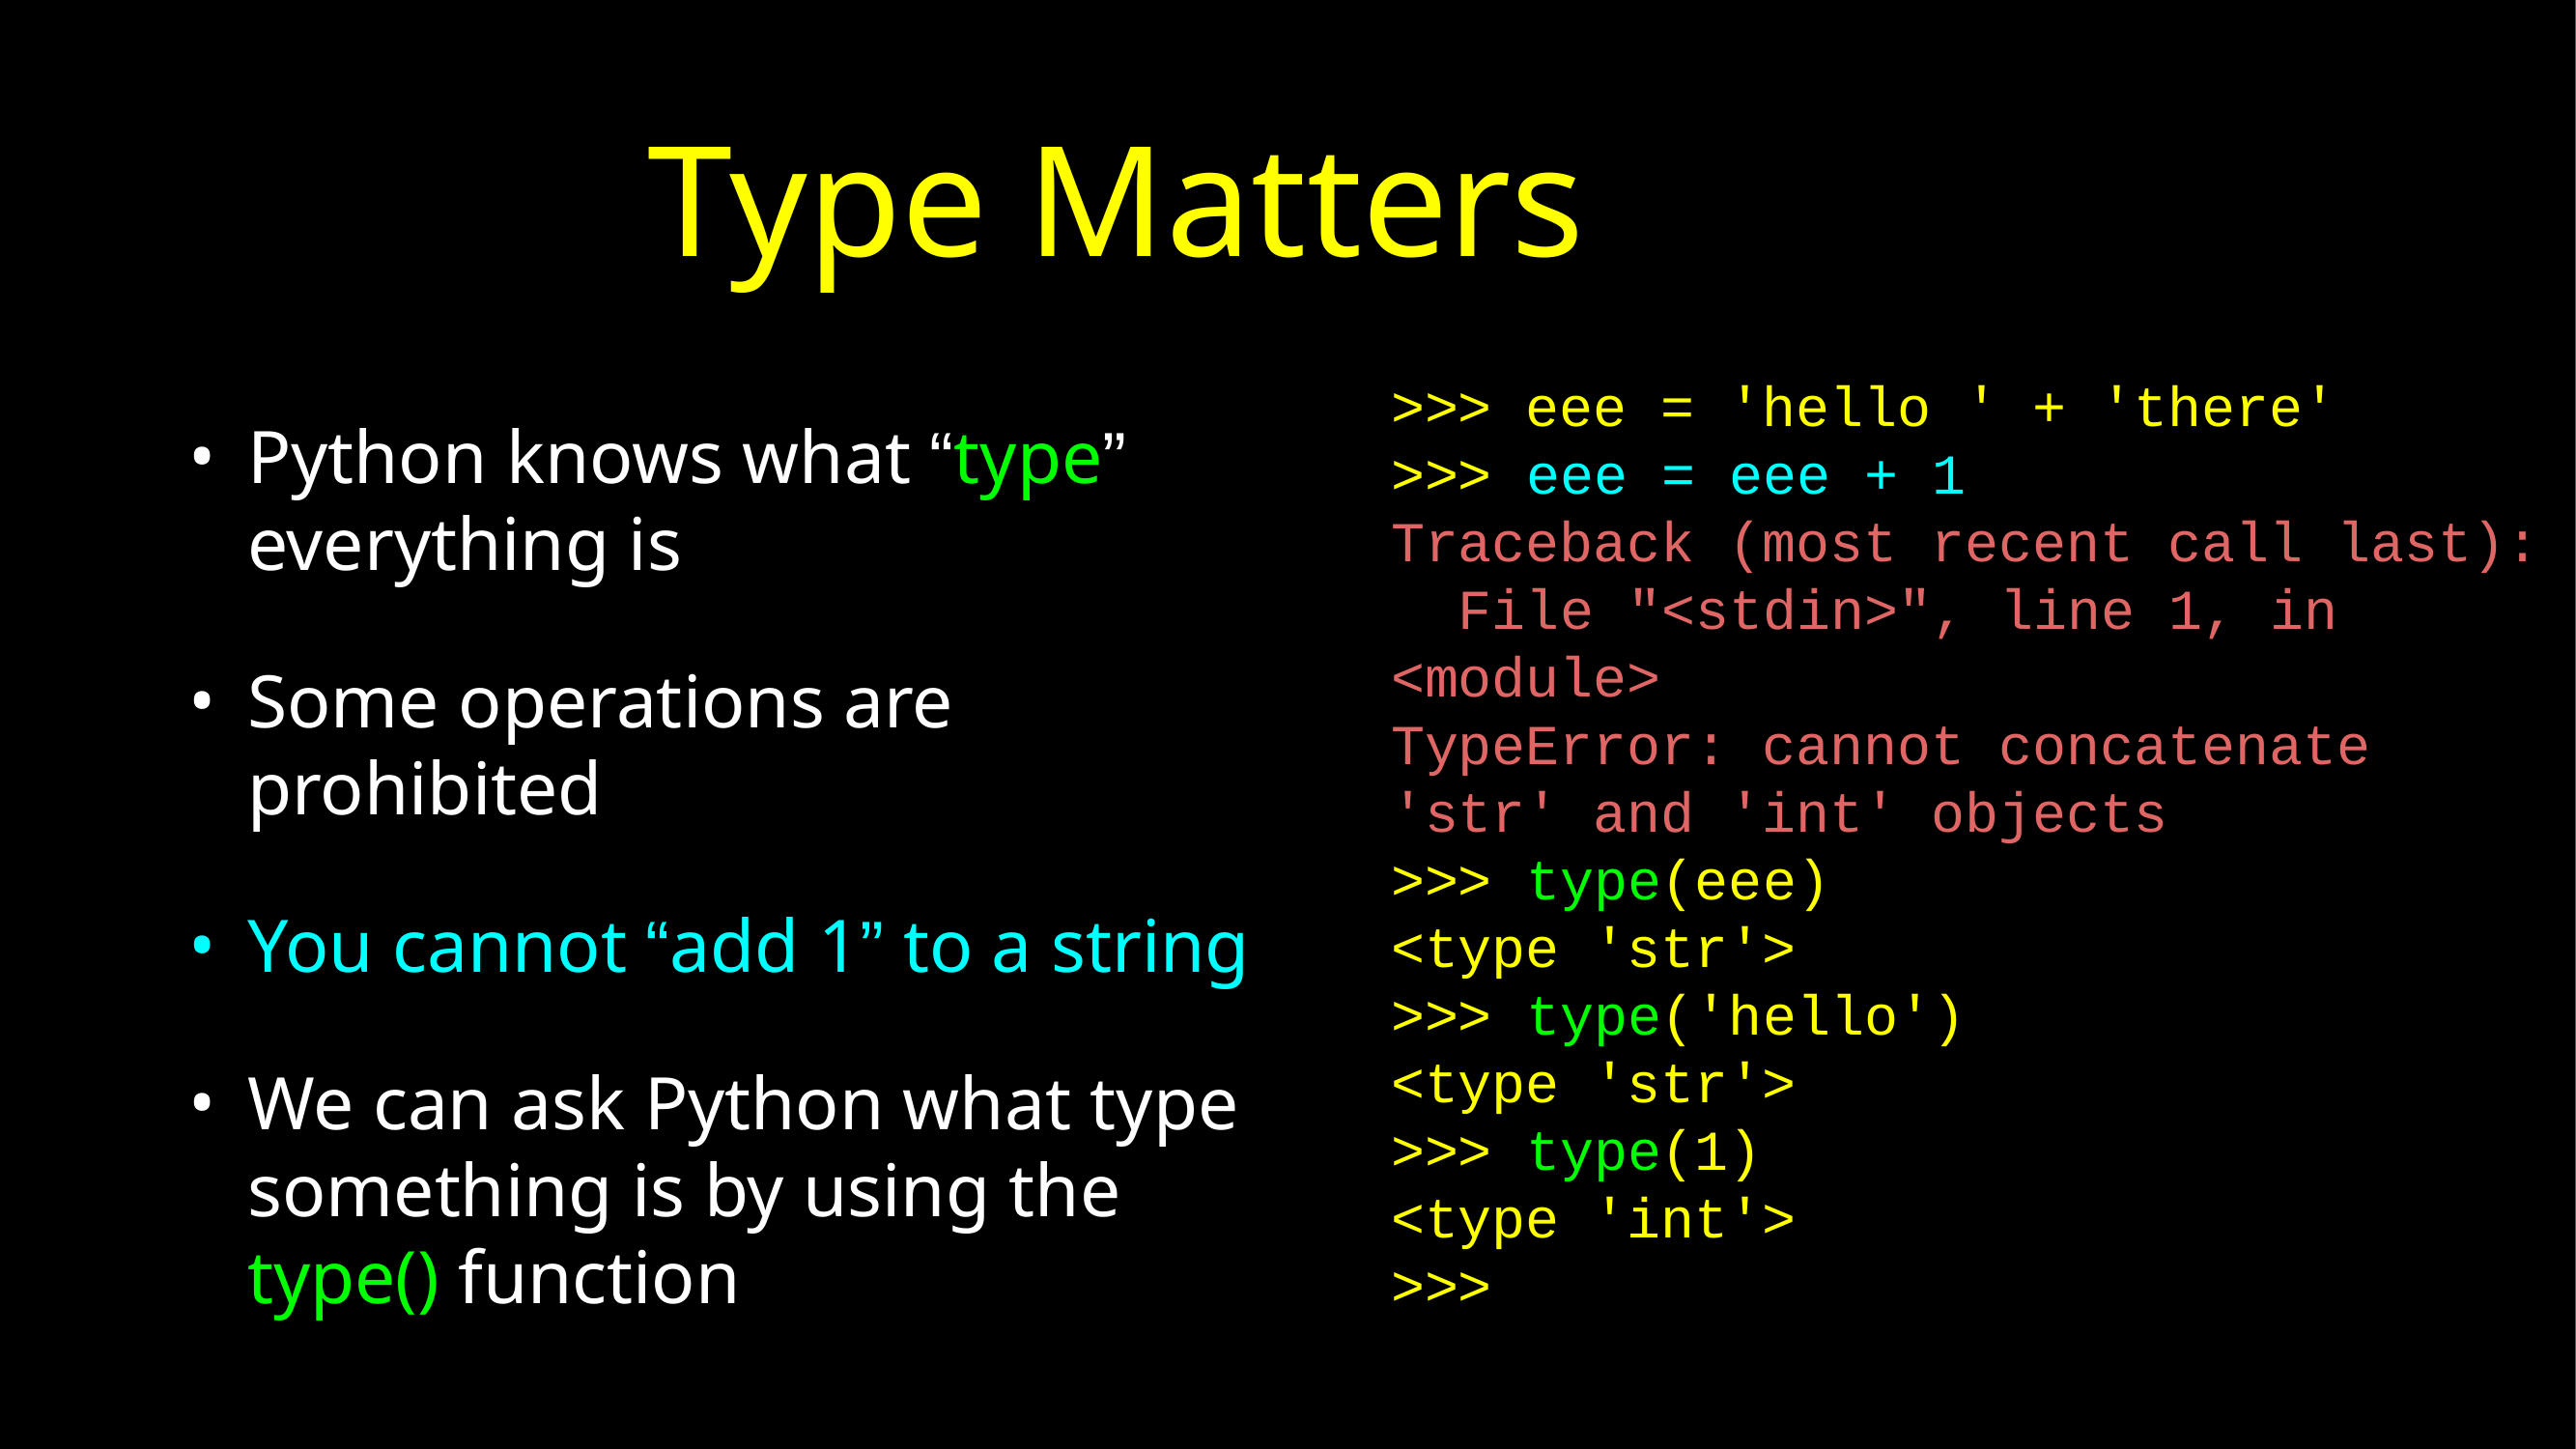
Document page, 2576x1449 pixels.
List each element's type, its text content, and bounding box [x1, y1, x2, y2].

list Python knows what “type” everything is Some operations are prohibited You cannot “add 1” to a string We can ask Python what type something is by using the type() function [123, 412, 1307, 1317]
text_box >>> eee = 'hello ' + 'there' >>> eee = eee + 1 Traceback (most recent call last): File "<stdin>", line 1, in <module> TypeError: cannot concatenate 'str' and 'int' objects >>> type(eee) <type 'str'> >>> type('hello') <type 'str'> >>> type(1) <type 'int'> >>> [1391, 335, 2551, 1351]
title Type Matters [536, 13, 1696, 378]
